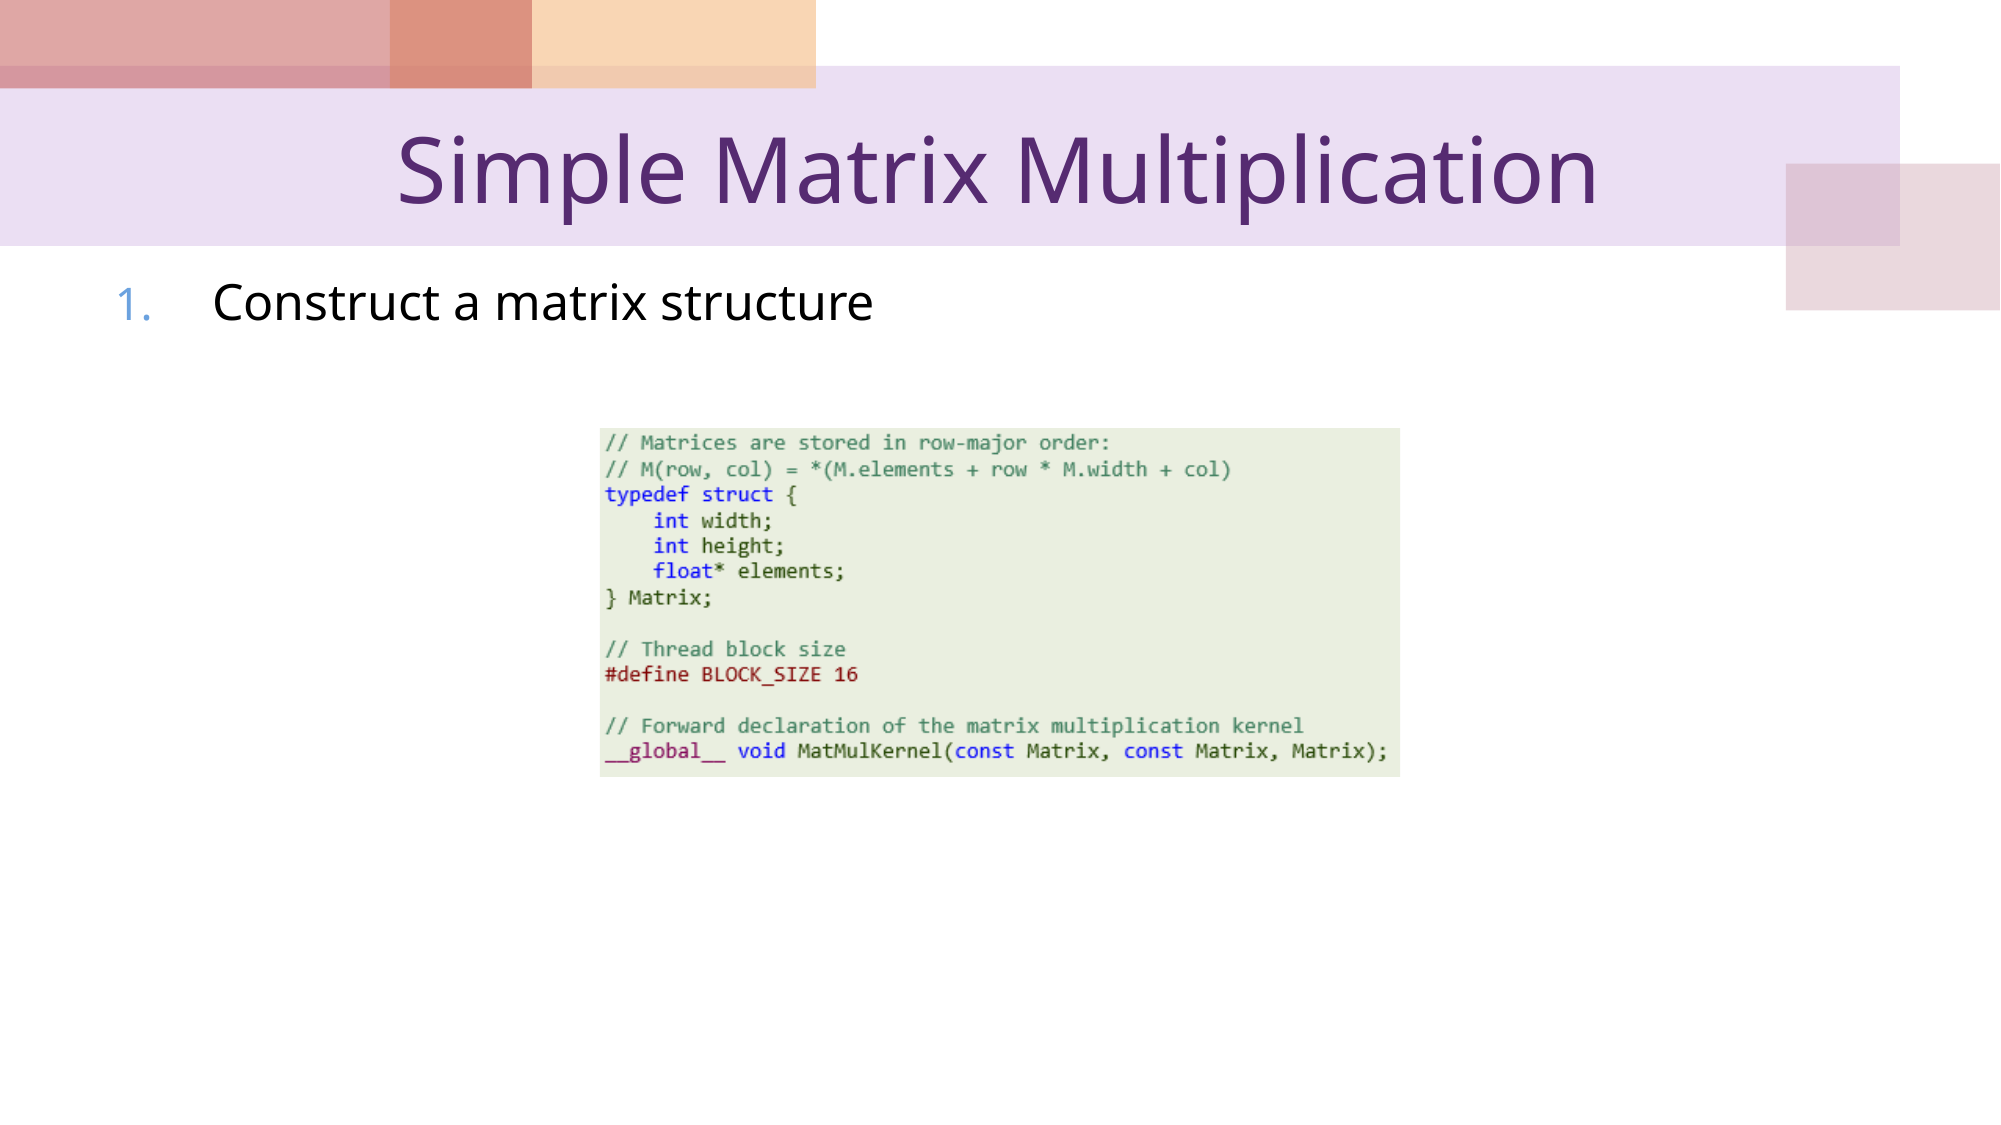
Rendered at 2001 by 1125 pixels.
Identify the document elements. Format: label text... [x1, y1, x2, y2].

picture [599, 428, 1401, 778]
title Simple Matrix Multiplication [99, 88, 1900, 246]
list Construct a matrix structure [99, 262, 1900, 1005]
